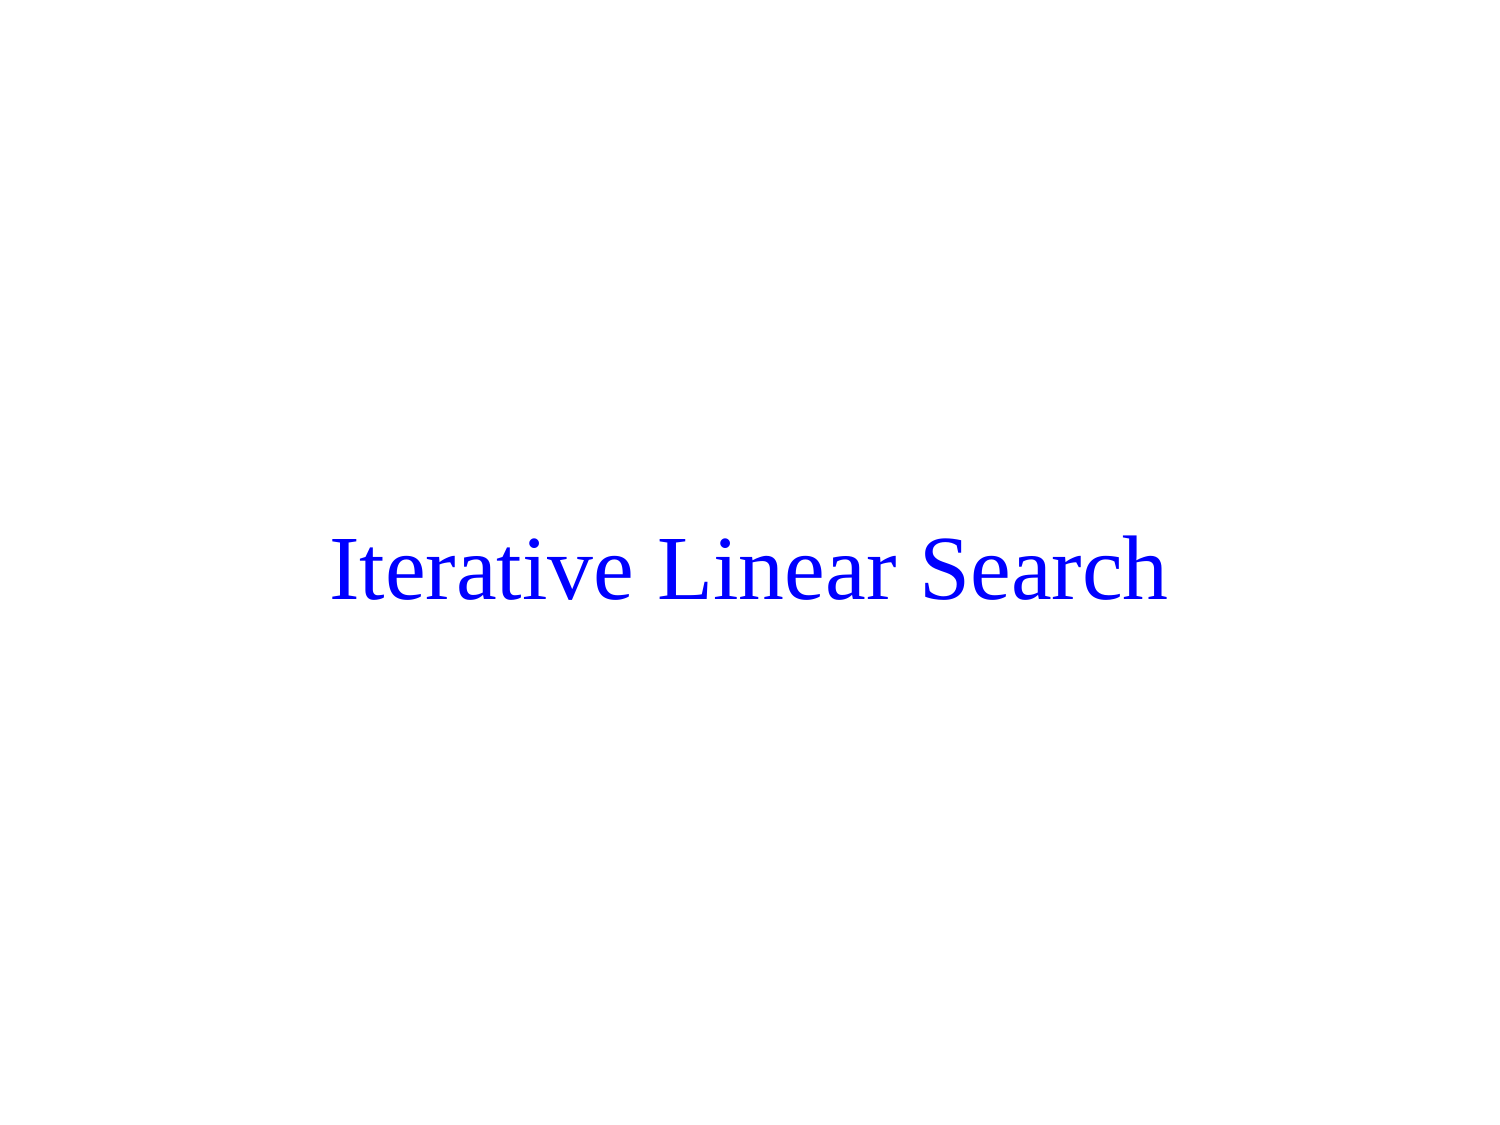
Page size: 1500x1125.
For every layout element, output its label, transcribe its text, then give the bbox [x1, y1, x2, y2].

title Iterative Linear Search [40, 473, 1459, 652]
